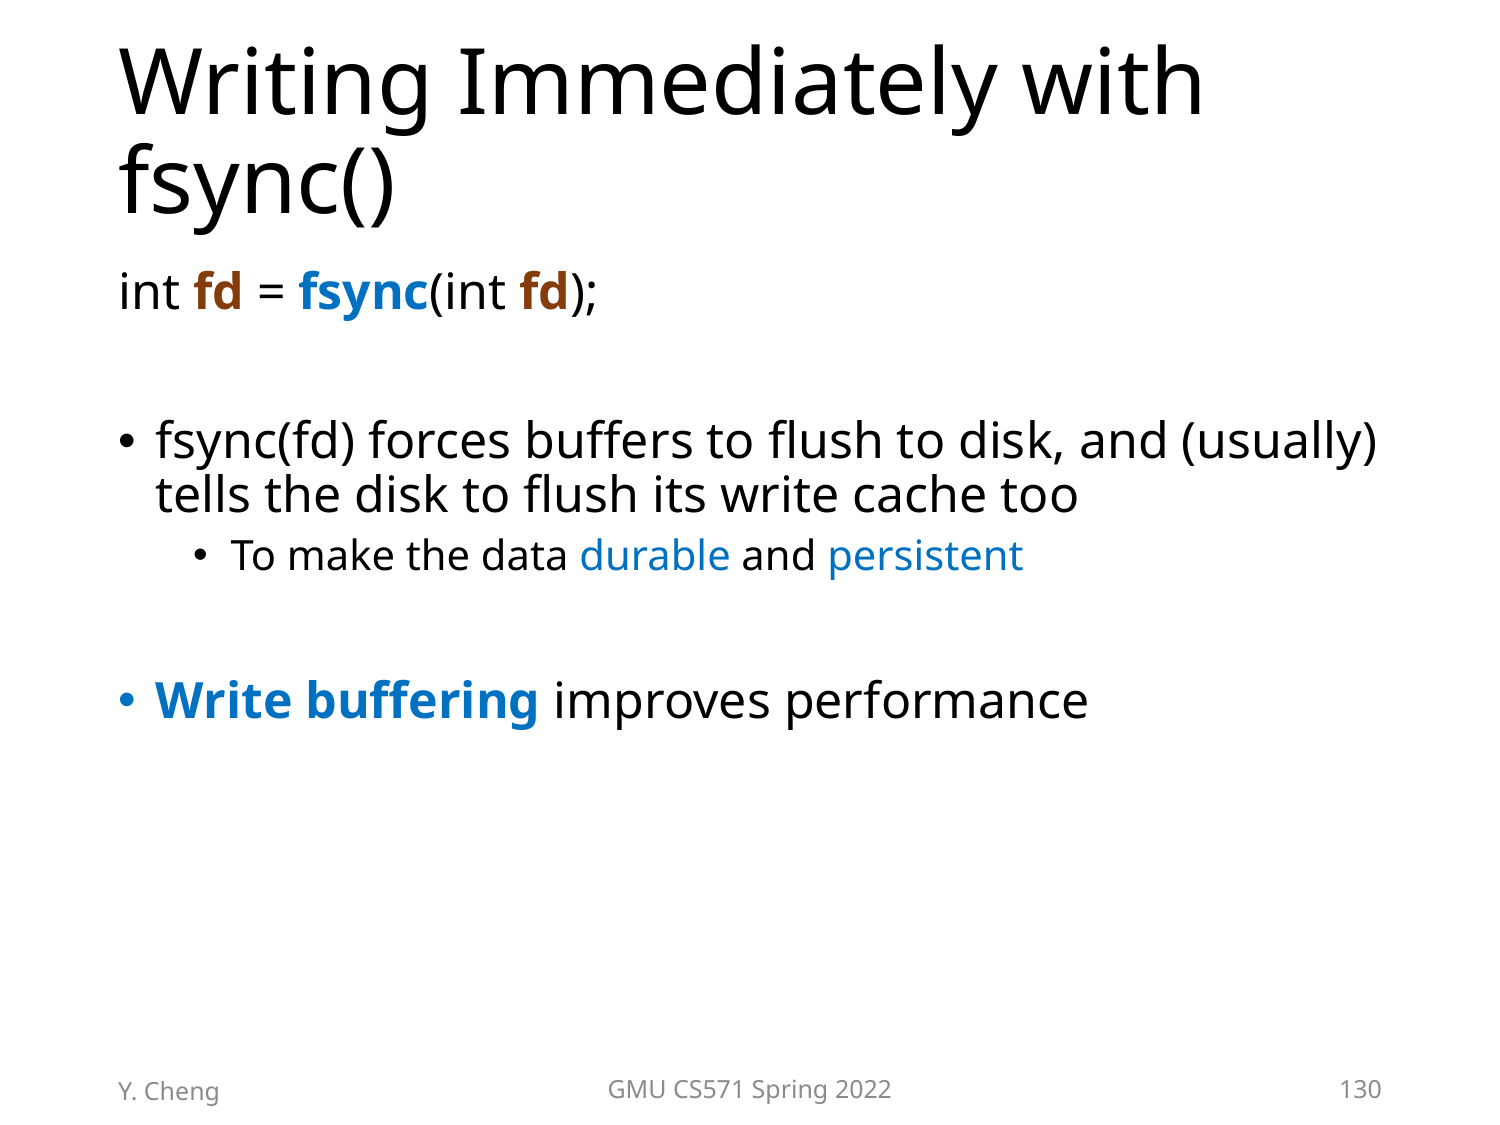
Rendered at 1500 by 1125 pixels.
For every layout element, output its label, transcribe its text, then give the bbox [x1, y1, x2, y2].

slide_number 130 [1059, 1060, 1397, 1121]
footer GMU CS571 Spring 2022 [496, 1060, 1004, 1121]
list int fd = fsync(int fd); fsync(fd) forces buffers to flush to disk, and (usually) tells the disk to flush its write cache too To make the data durable and persistent Write buffering improves performance [103, 258, 1397, 1045]
title Writing Immediately with fsync() [103, 25, 1397, 243]
slide_number Y. Cheng [103, 1060, 441, 1121]
